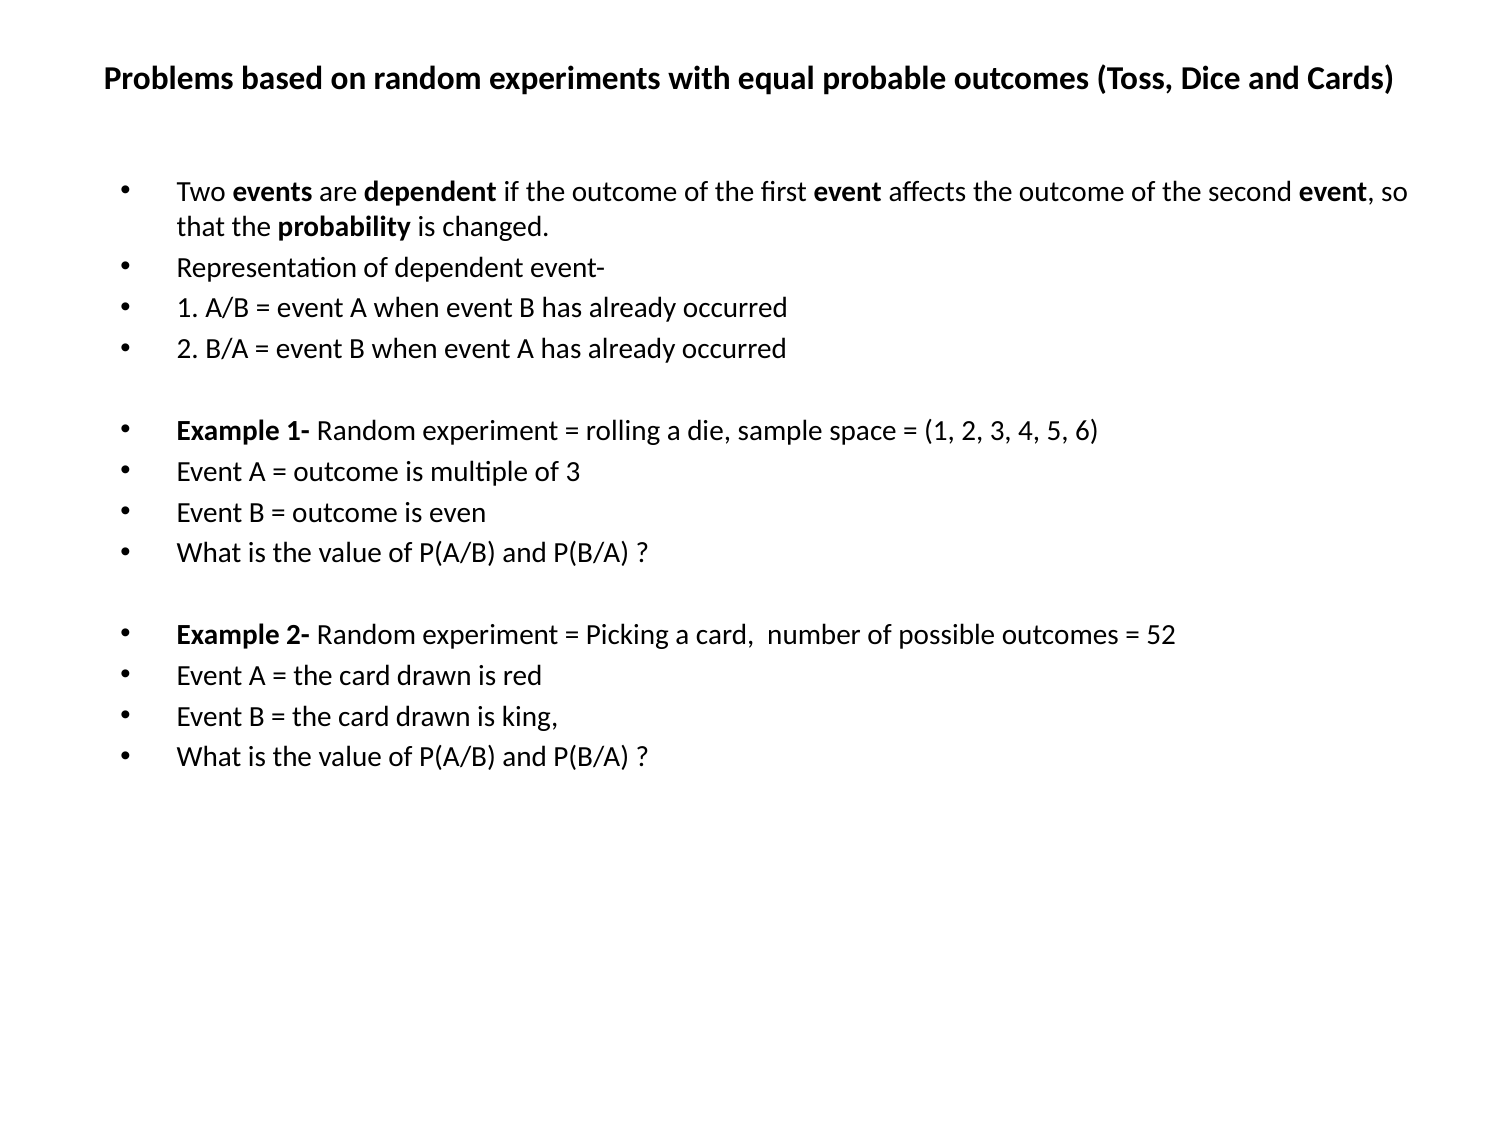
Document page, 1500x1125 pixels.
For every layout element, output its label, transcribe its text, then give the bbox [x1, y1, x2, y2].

list Two events are dependent if the outcome of the first event affects the outcome of the second event, so that the probability is changed. Representation of dependent event- 1. A/B = event A when event B has already occurred 2. B/A = event B when event A has already occurred Example 1- Random experiment = rolling a die, sample space = (1, 2, 3, 4, 5, 6) Event A = outcome is multiple of 3 Event B = outcome is even What is the value of P(A/B) and P(B/A) ? Example 2- Random experiment = Picking a card, number of possible outcomes = 52 Event A = the card drawn is red Event B = the card drawn is king, What is the value of P(A/B) and P(B/A) ? [105, 128, 1477, 1043]
title Problems based on random experiments with equal probable outcomes (Toss, Dice and Cards) [75, 35, 1425, 118]
